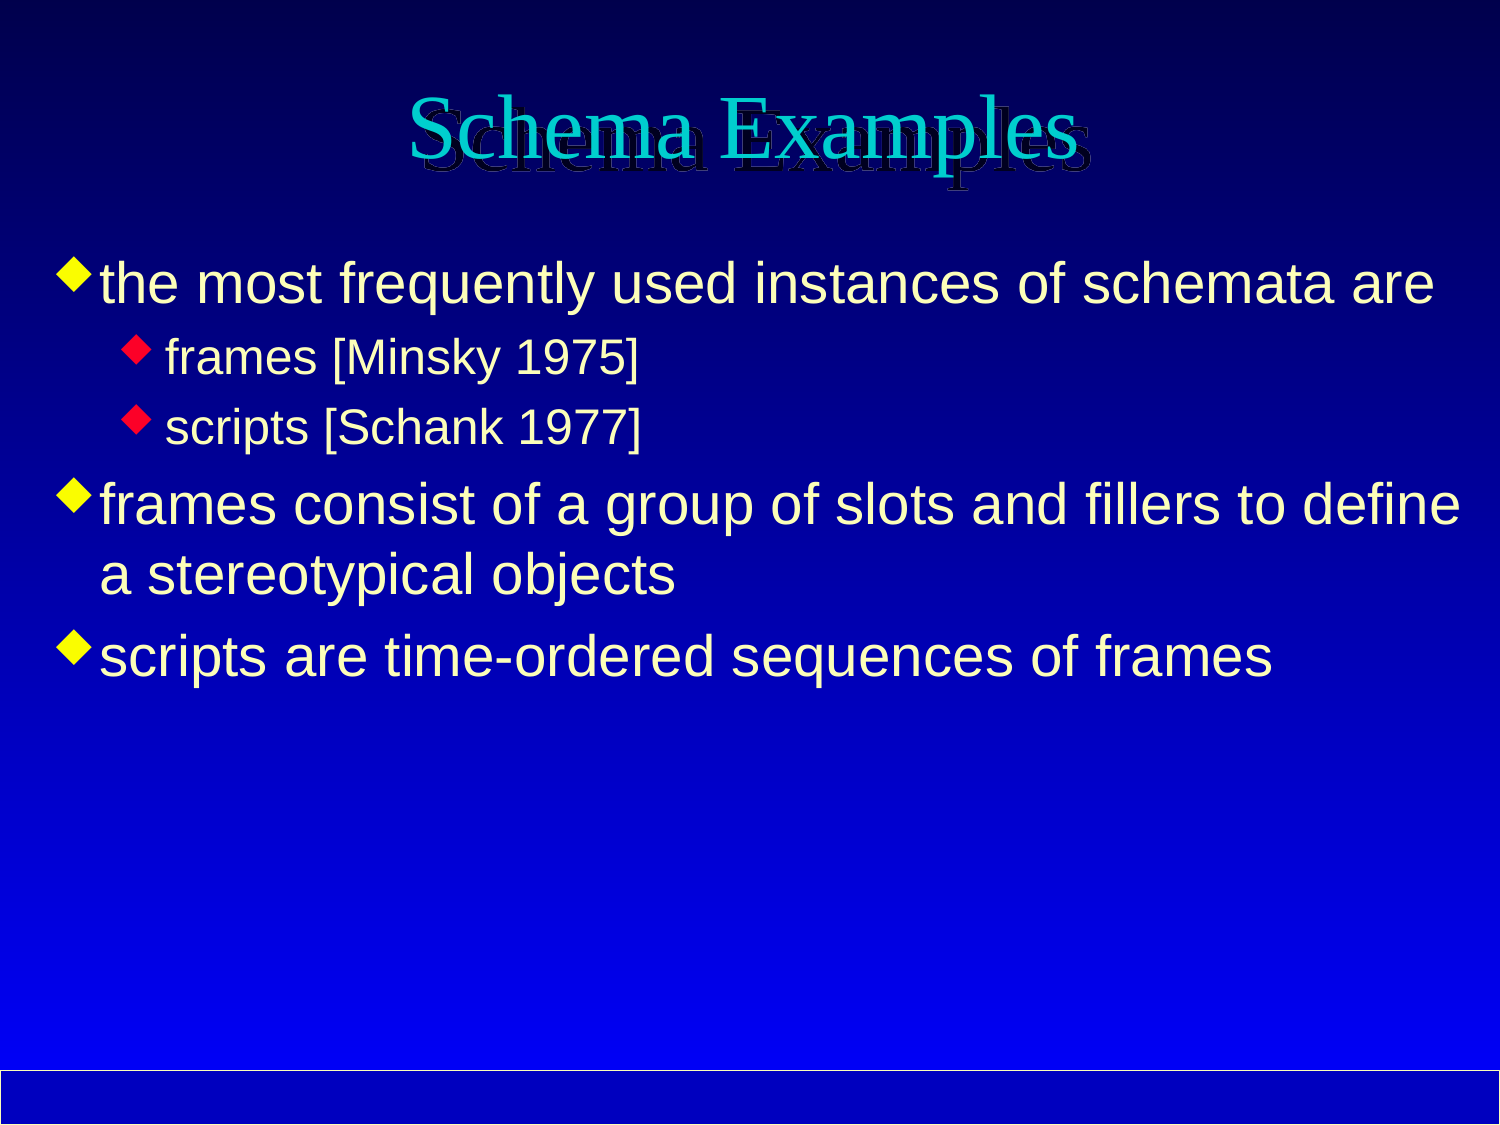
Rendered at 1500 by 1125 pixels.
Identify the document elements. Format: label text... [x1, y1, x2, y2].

title Schema Examples [36, 54, 1451, 188]
list the most frequently used instances of schemata are frames [Minsky 1975] scripts [Schank 1977] frames consist of a group of slots and fillers to define a stereotypical objects scripts are time-ordered sequences of frames [36, 236, 1488, 1001]
text_box [0, 1070, 1500, 1125]
